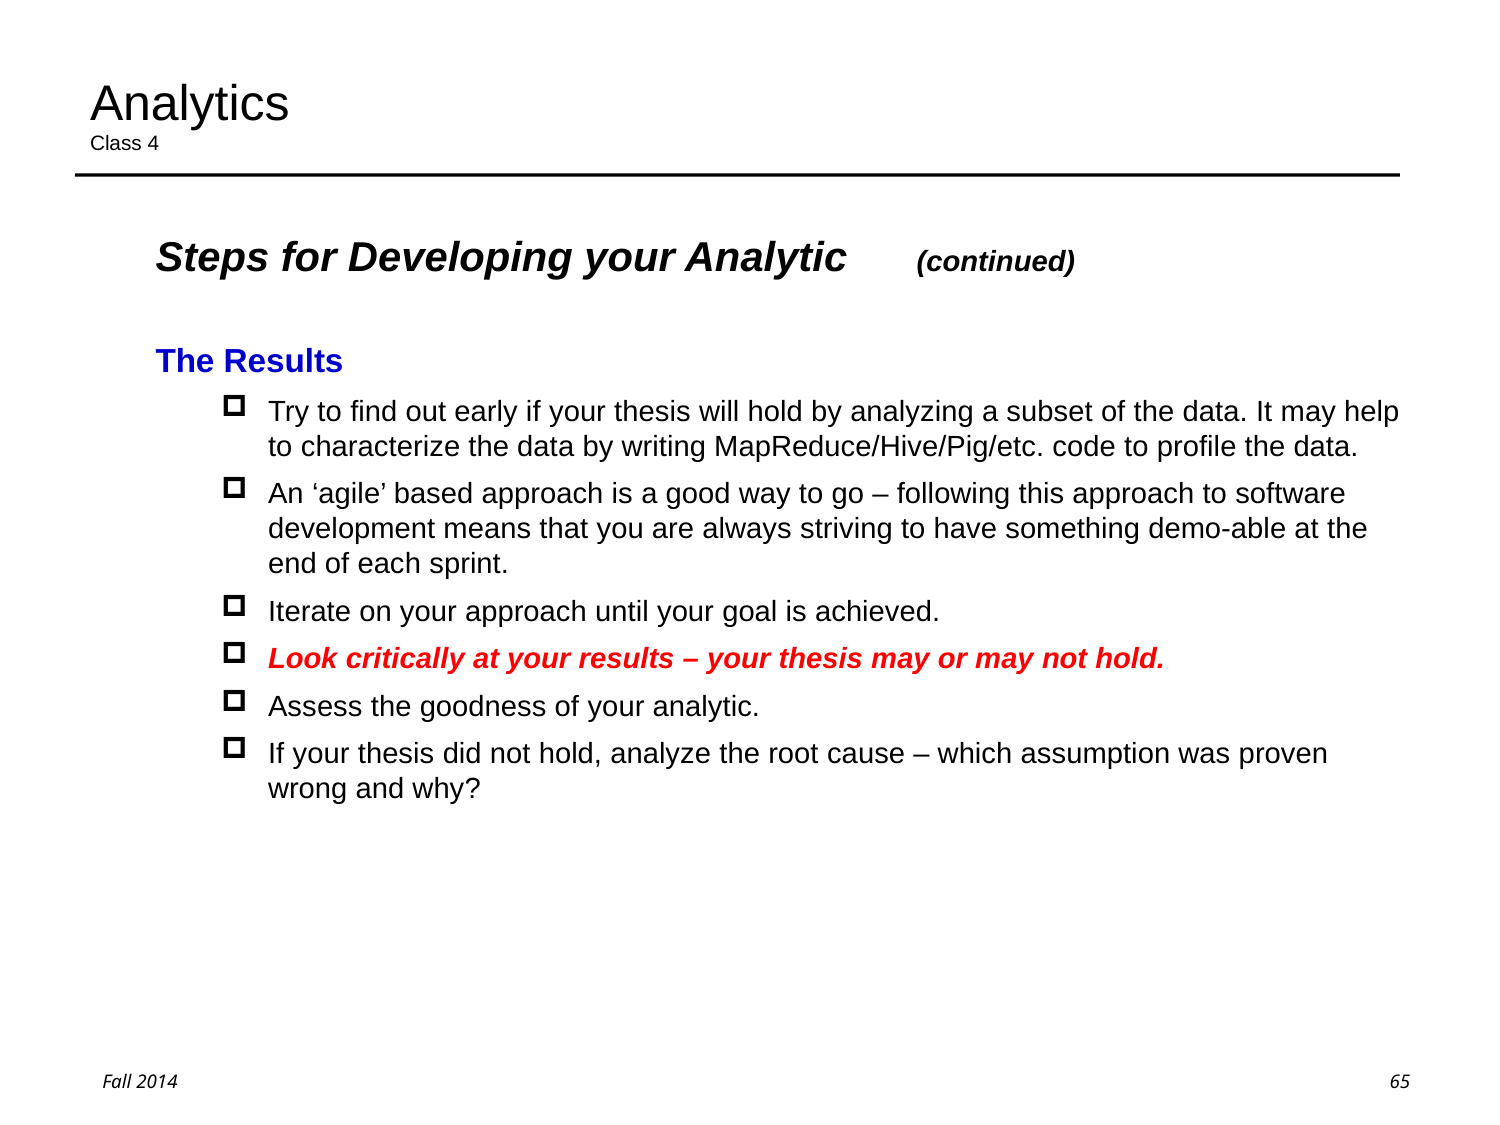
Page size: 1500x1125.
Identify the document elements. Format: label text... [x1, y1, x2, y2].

list Steps for Developing your Analytic (continued) The Results Try to find out early if your thesis will hold by analyzing a subset of the data. It may help to characterize the data by writing MapReduce/Hive/Pig/etc. code to profile the data. An ‘agile’ based approach is a good way to go – following this approach to software development means that you are always striving to have something demo-able at the end of each sprint. Iterate on your approach until your goal is achieved. Look critically at your results – your thesis may or may not hold. Assess the goodness of your analytic. If your thesis did not hold, analyze the root cause – which assumption was proven wrong and why? [75, 187, 1425, 1030]
title Analytics Class 4 [75, 45, 1425, 163]
slide_number 65 [1074, 1062, 1425, 1100]
